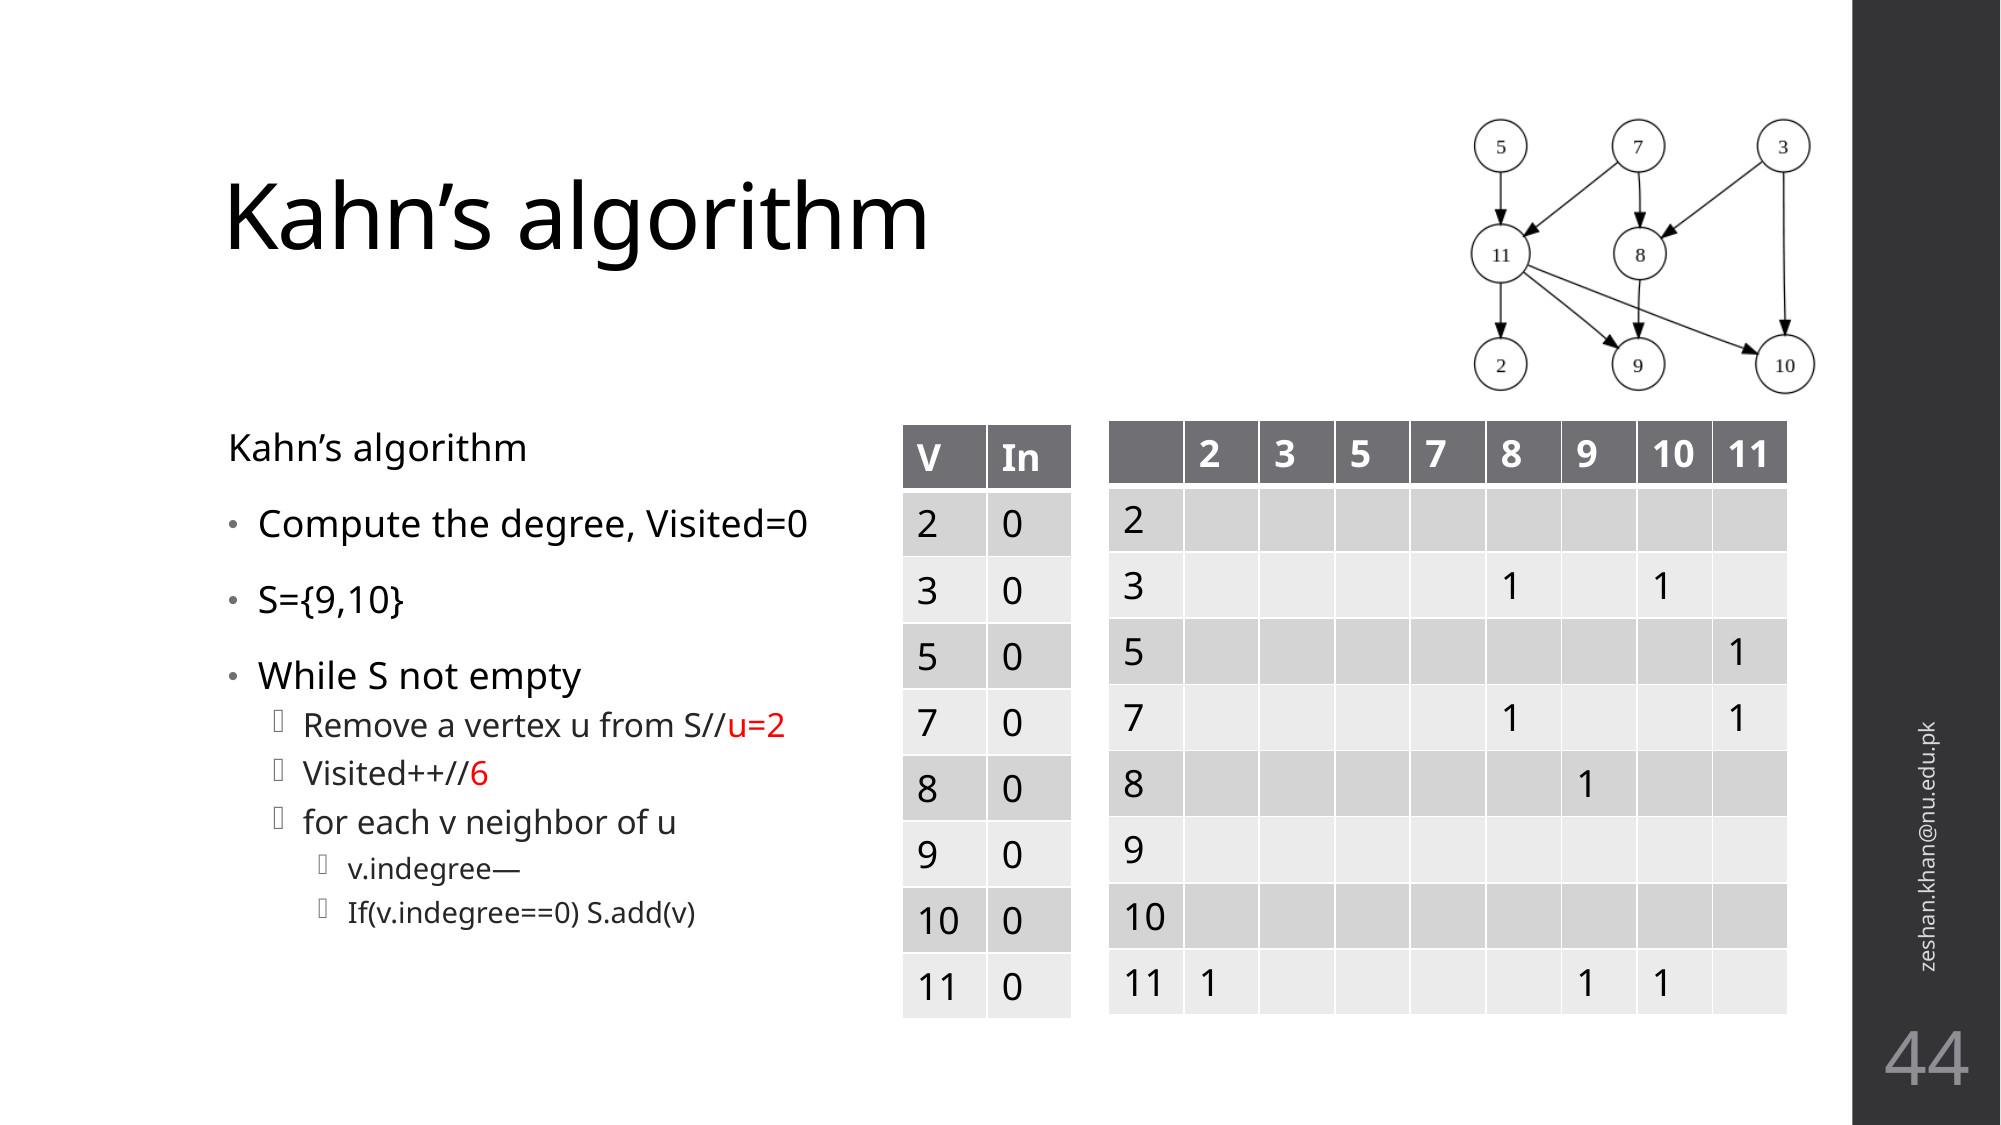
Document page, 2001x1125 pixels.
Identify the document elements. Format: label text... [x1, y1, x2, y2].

table_cell [1185, 751, 1258, 816]
table_header [1109, 421, 1183, 483]
table_cell 0 [988, 888, 1071, 952]
table_cell [1562, 884, 1636, 948]
table_header 7 [1411, 421, 1485, 483]
table_cell [1185, 553, 1258, 617]
table_cell [1638, 685, 1712, 750]
table_cell [1487, 751, 1561, 816]
table_header 8 [1487, 421, 1561, 483]
title Kahn’s algorithm [206, 60, 1797, 278]
table_cell [1411, 817, 1485, 882]
table_cell 2 [1109, 489, 1183, 551]
table_cell [1260, 884, 1334, 948]
table_cell [1487, 619, 1561, 684]
table_cell 1 [1713, 685, 1787, 750]
table_cell [1336, 553, 1409, 617]
table_cell [1562, 817, 1636, 882]
table_cell 8 [1109, 751, 1183, 816]
table_cell [1260, 685, 1334, 750]
table_cell [1336, 884, 1409, 948]
table_cell [1185, 489, 1258, 551]
table_cell 7 [1109, 685, 1183, 750]
table_cell [1411, 489, 1485, 551]
table_cell 0 [988, 756, 1071, 820]
table_cell 1 [1185, 950, 1258, 1014]
table_cell [1562, 685, 1636, 750]
table_cell [1411, 619, 1485, 684]
table_cell [1336, 751, 1409, 816]
table_cell [1562, 489, 1636, 551]
footer zeshan.khan@nu.edu.pk [1897, 400, 1958, 988]
table_cell [1336, 950, 1409, 1014]
table_header 9 [1562, 421, 1636, 483]
table_cell [1336, 619, 1409, 684]
table_cell 9 [903, 822, 986, 886]
table_header 2 [1185, 421, 1258, 483]
table_cell [1713, 884, 1787, 948]
table_cell 0 [988, 690, 1071, 754]
table_cell [1638, 619, 1712, 684]
table_cell [1411, 553, 1485, 617]
table_cell [1260, 489, 1334, 551]
table_cell [1260, 619, 1334, 684]
table_cell 0 [988, 557, 1071, 622]
table_cell 1 [1638, 950, 1712, 1014]
table_cell [1411, 751, 1485, 816]
table_cell [1713, 489, 1787, 551]
table_cell [1185, 817, 1258, 882]
table_header 5 [1336, 421, 1409, 483]
table_cell 1 [1562, 751, 1636, 816]
table_cell 1 [1487, 685, 1561, 750]
table_cell 11 [903, 954, 986, 1018]
table_cell [1713, 751, 1787, 816]
table_cell [1260, 553, 1334, 617]
table_cell 9 [1109, 817, 1183, 882]
table_cell 1 [1487, 553, 1561, 617]
table_cell [1713, 817, 1787, 882]
table_cell [1336, 685, 1409, 750]
table_cell [1562, 553, 1636, 617]
table_cell 10 [1109, 884, 1183, 948]
table_cell 0 [988, 822, 1071, 886]
table_cell [1562, 619, 1636, 684]
table_cell [1260, 950, 1334, 1014]
table_cell 5 [1109, 619, 1183, 684]
table_cell 7 [903, 690, 986, 754]
table_cell 0 [988, 954, 1071, 1018]
table_cell 1 [1562, 950, 1636, 1014]
table_header 11 [1713, 421, 1787, 483]
table_cell 0 [988, 624, 1071, 688]
table_cell 3 [1109, 553, 1183, 617]
table_header 10 [1638, 421, 1712, 483]
table_cell [1260, 751, 1334, 816]
table_cell [1638, 817, 1712, 882]
list Kahn’s algorithm Compute the degree, Visited=0 S={9,10} While S not empty Remove a vertex u from S//u=2 Visited++//6 for each v neighbor of u v.indegree— If(v.indegree==0) S.add(v) [213, 420, 866, 963]
table_cell [1638, 884, 1712, 948]
table_cell [1713, 950, 1787, 1014]
table_cell [1411, 685, 1485, 750]
table_cell 0 [988, 493, 1071, 556]
table_cell 3 [903, 557, 986, 622]
table_cell [1336, 489, 1409, 551]
table_cell [1411, 884, 1485, 948]
slide_number 44 [1852, 1012, 2000, 1110]
table_cell [1185, 884, 1258, 948]
picture [1466, 114, 1820, 399]
table_cell 8 [903, 756, 986, 820]
table_cell 11 [1109, 950, 1183, 1014]
table_header V [903, 425, 986, 488]
table_cell [1260, 817, 1334, 882]
table_header 3 [1260, 421, 1334, 483]
table_cell 10 [903, 888, 986, 952]
table_cell 5 [903, 624, 986, 688]
table_cell [1638, 751, 1712, 816]
table_cell 1 [1713, 619, 1787, 684]
table_cell [1487, 884, 1561, 948]
table_cell [1487, 489, 1561, 551]
table_cell [1185, 685, 1258, 750]
table_cell [1185, 619, 1258, 684]
table_cell [1411, 950, 1485, 1014]
table_cell [1638, 489, 1712, 551]
table_cell 2 [903, 493, 986, 556]
table_cell 1 [1638, 553, 1712, 617]
table_cell [1487, 817, 1561, 882]
table_header In [988, 425, 1071, 488]
table_cell [1487, 950, 1561, 1014]
table_cell [1713, 553, 1787, 617]
table_cell [1336, 817, 1409, 882]
